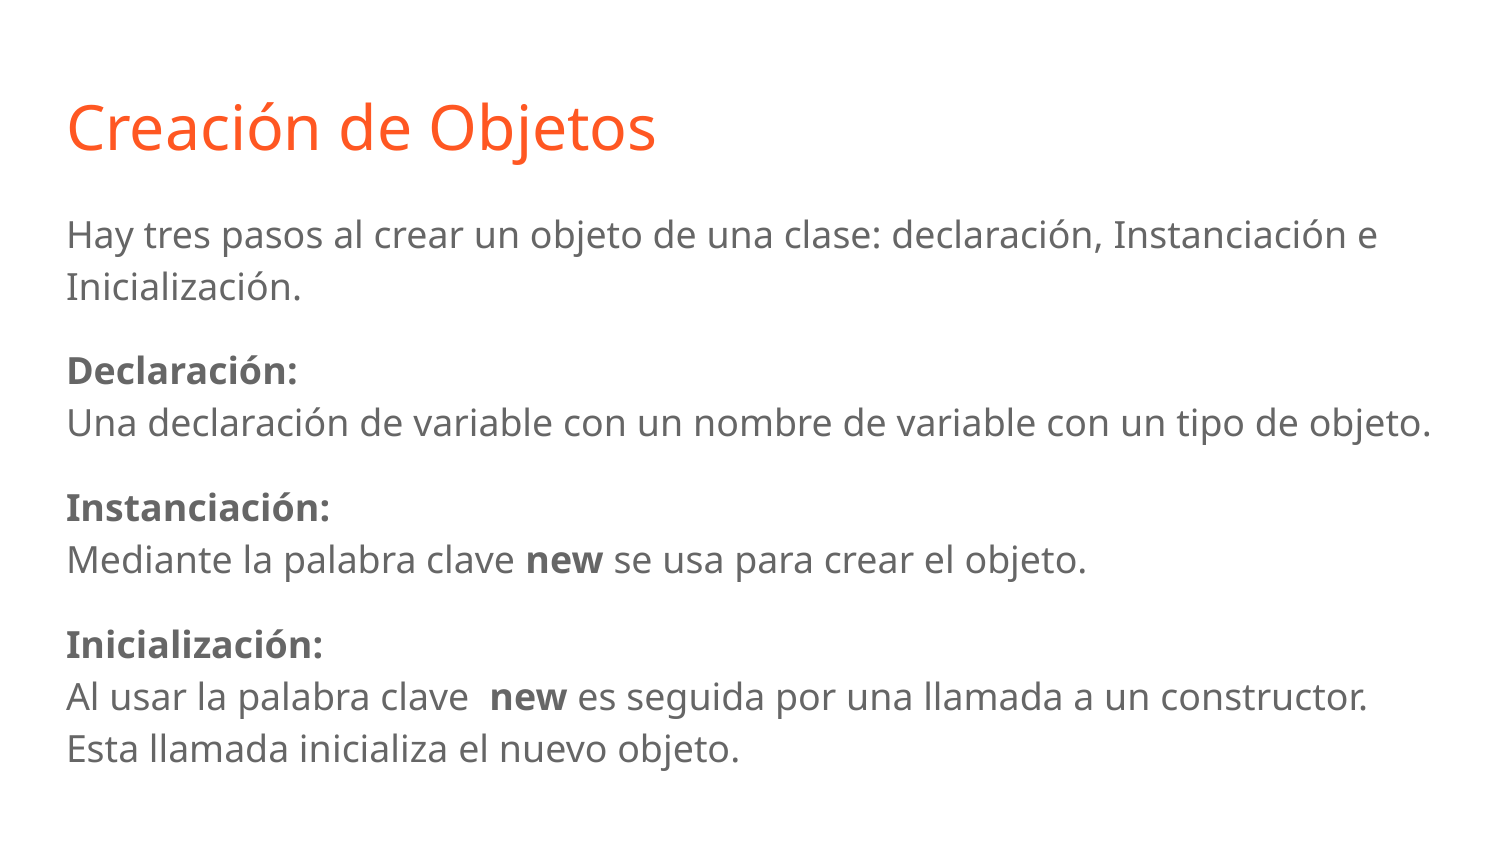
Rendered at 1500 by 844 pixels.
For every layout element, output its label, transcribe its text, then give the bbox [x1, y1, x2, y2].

title Creación de Objetos [51, 72, 1449, 167]
list Hay tres pasos al crear un objeto de una clase: declaración, Instanciación e Inicialización. Declaración: Una declaración de variable con un nombre de variable con un tipo de objeto. Instanciación: Mediante la palabra clave new se usa para crear el objeto. Inicialización: Al usar la palabra clave new es seguida por una llamada a un constructor. Esta llamada inicializa el nuevo objeto. [51, 189, 1449, 750]
